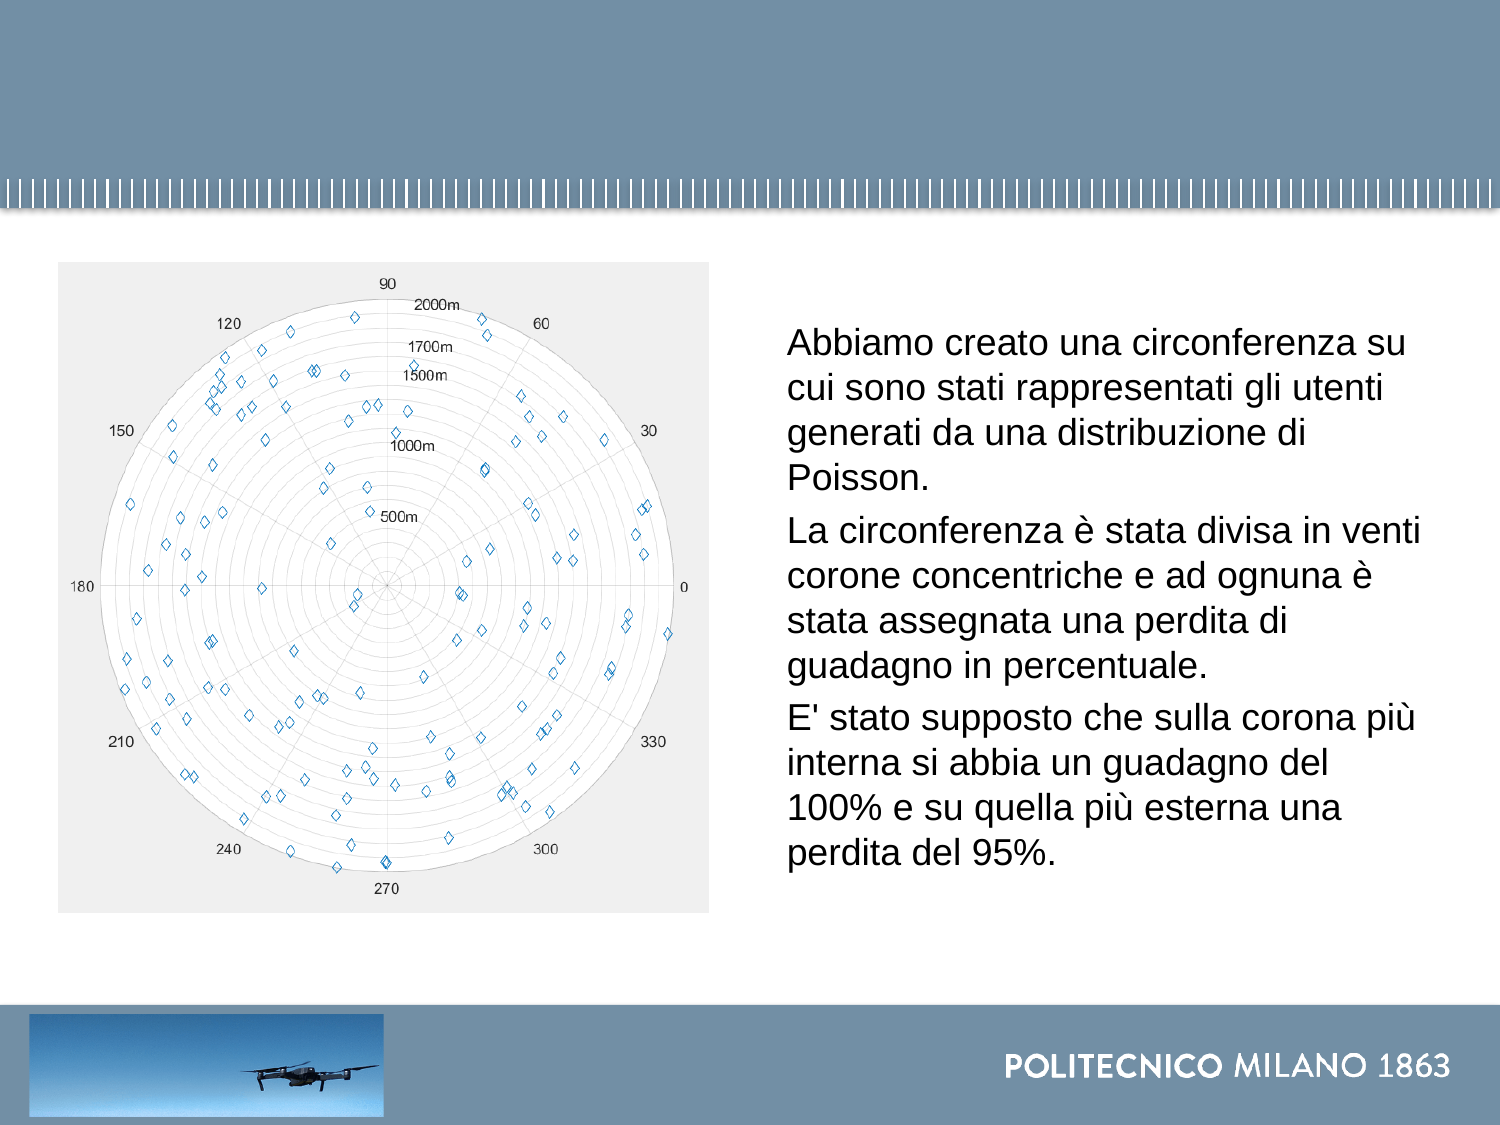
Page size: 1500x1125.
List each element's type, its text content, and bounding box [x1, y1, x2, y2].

picture [58, 262, 709, 913]
list Abbiamo creato una circonferenza su cui sono stati rappresentati gli utenti generati da una distribuzione di Poisson. La circonferenza è stata divisa in venti corone concentriche e ad ognuna è stata assegnata una perdita di guadagno in percentuale. E' stato supposto che sulla corona più interna si abbia un guadagno del 100% e su quella più esterna una perdita del 95%. [771, 310, 1441, 833]
picture [999, 1041, 1456, 1089]
picture [29, 1014, 384, 1117]
